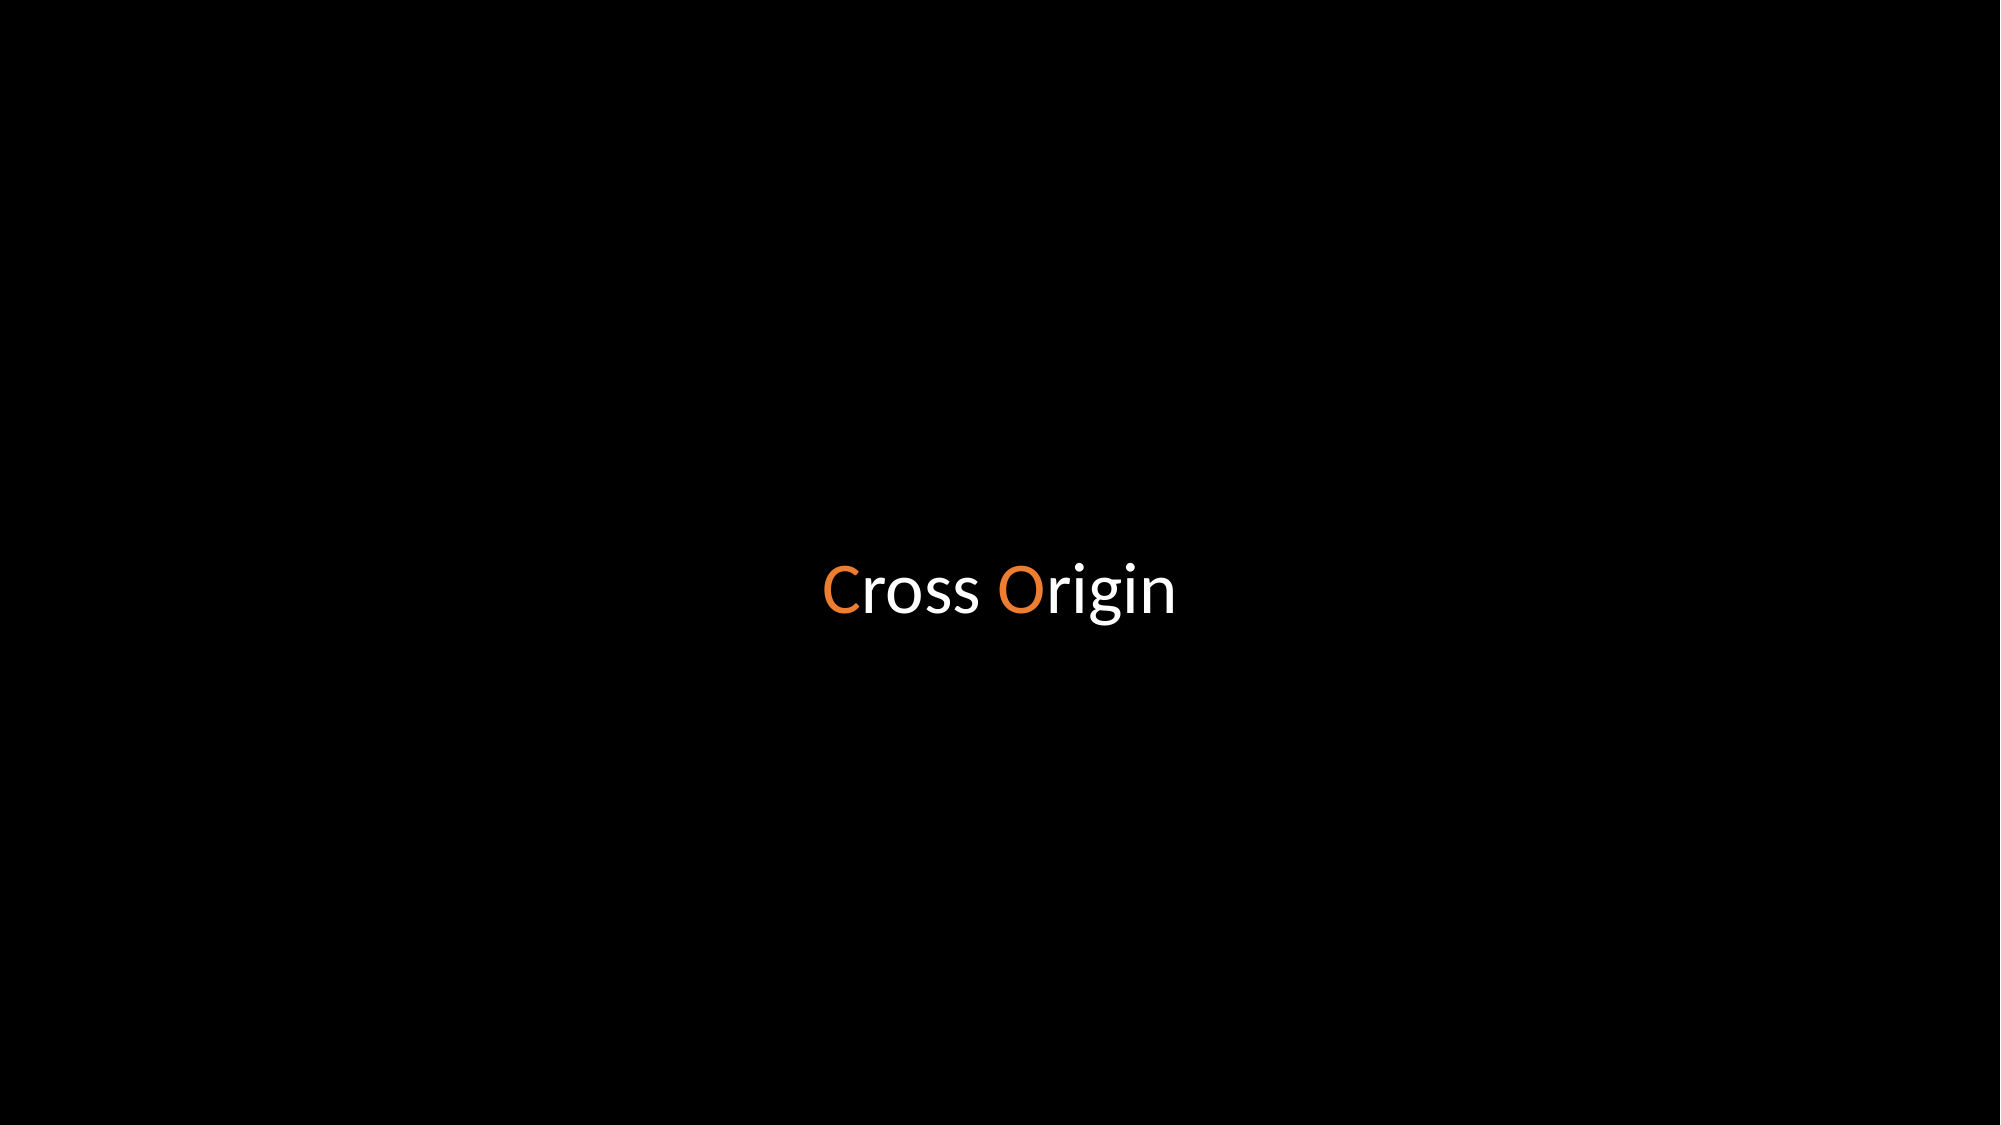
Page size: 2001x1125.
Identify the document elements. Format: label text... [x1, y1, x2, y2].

list Cross Origin [439, 422, 1561, 703]
